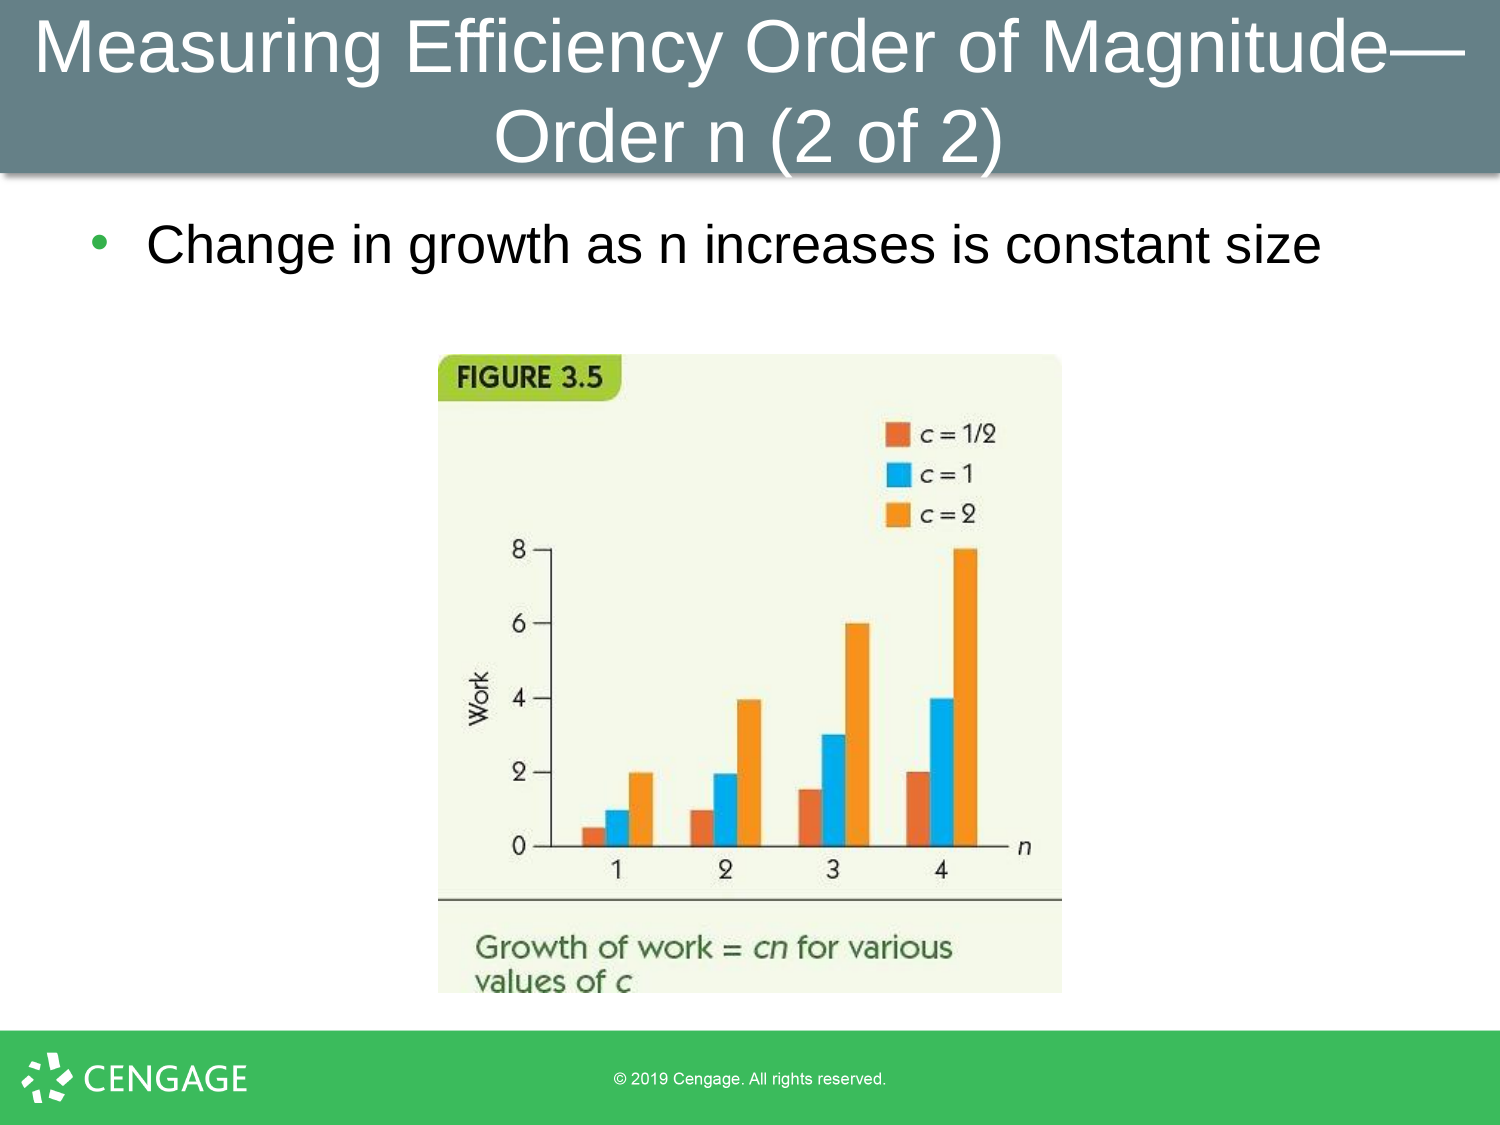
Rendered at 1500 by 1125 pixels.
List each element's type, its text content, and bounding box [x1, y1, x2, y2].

picture [0, 174, 1500, 1125]
list Change in growth as n increases is constant size [75, 201, 1425, 285]
title Measuring Efficiency Order of Magnitude—Order n (2 of 2) [0, 0, 1500, 174]
